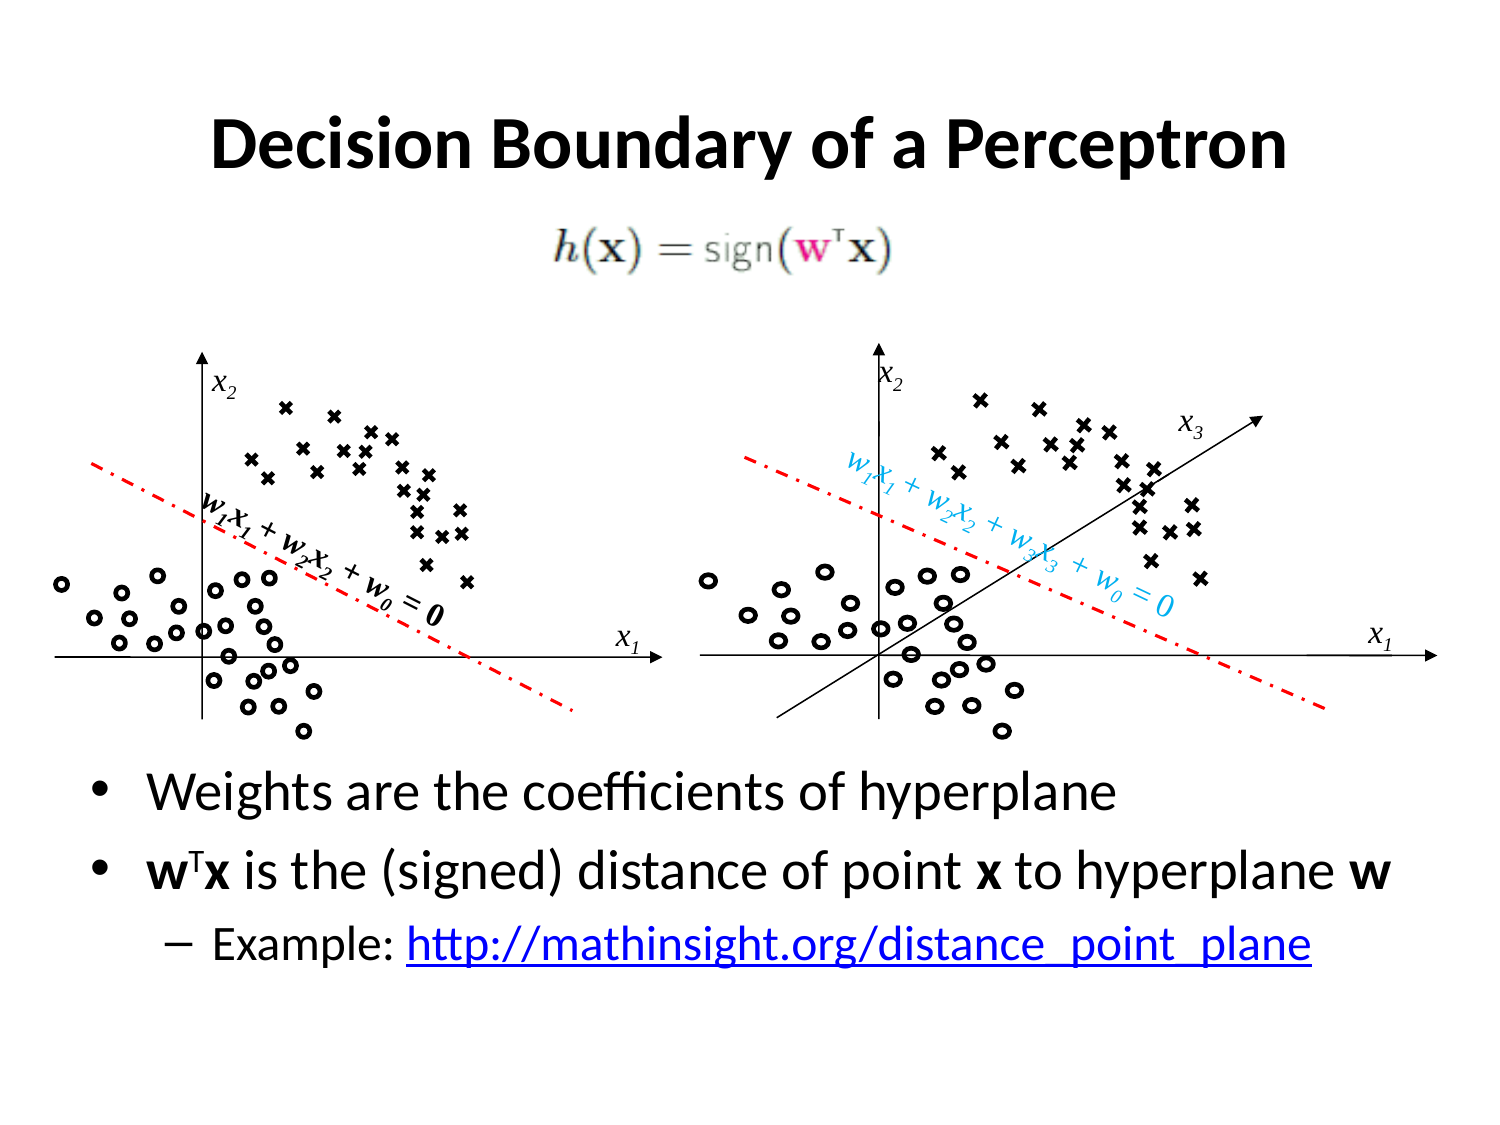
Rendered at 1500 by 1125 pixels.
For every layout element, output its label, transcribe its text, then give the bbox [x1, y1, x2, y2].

title Decision Boundary of a Perceptron [75, 45, 1425, 233]
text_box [699, 341, 1438, 738]
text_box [54, 350, 663, 738]
text_box Weights are the coefficients of hyperplane wTx is the (signed) distance of point x to hyperplane w Example: http://mathinsight.org/distance_point_plane [74, 745, 1425, 1005]
picture [496, 189, 921, 317]
